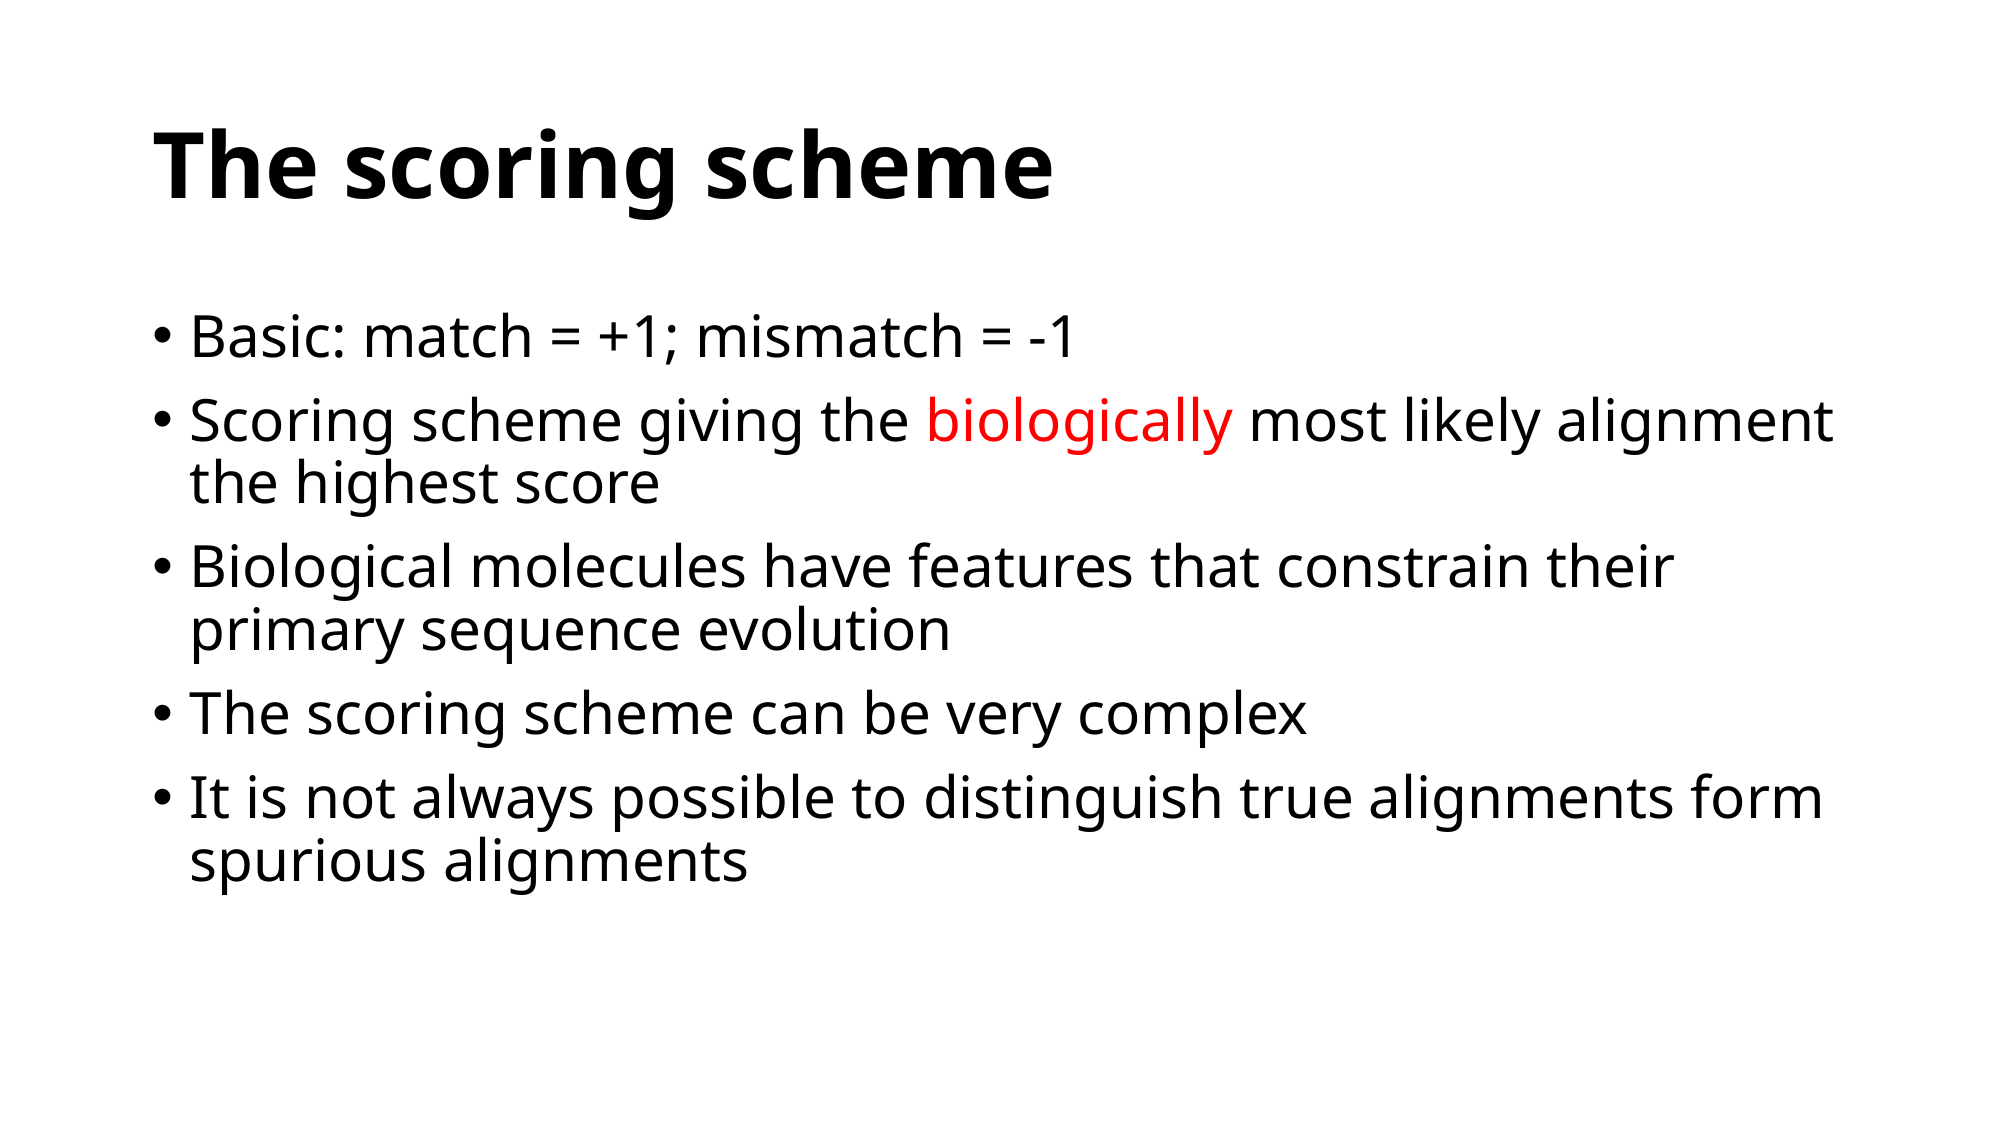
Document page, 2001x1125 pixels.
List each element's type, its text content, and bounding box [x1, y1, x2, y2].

title The scoring scheme [137, 59, 1863, 278]
list Basic: match = +1; mismatch = -1 Scoring scheme giving the biologically most likely alignment the highest score Biological molecules have features that constrain their primary sequence evolution The scoring scheme can be very complex It is not always possible to distinguish true alignments form spurious alignments [137, 299, 1863, 1014]
